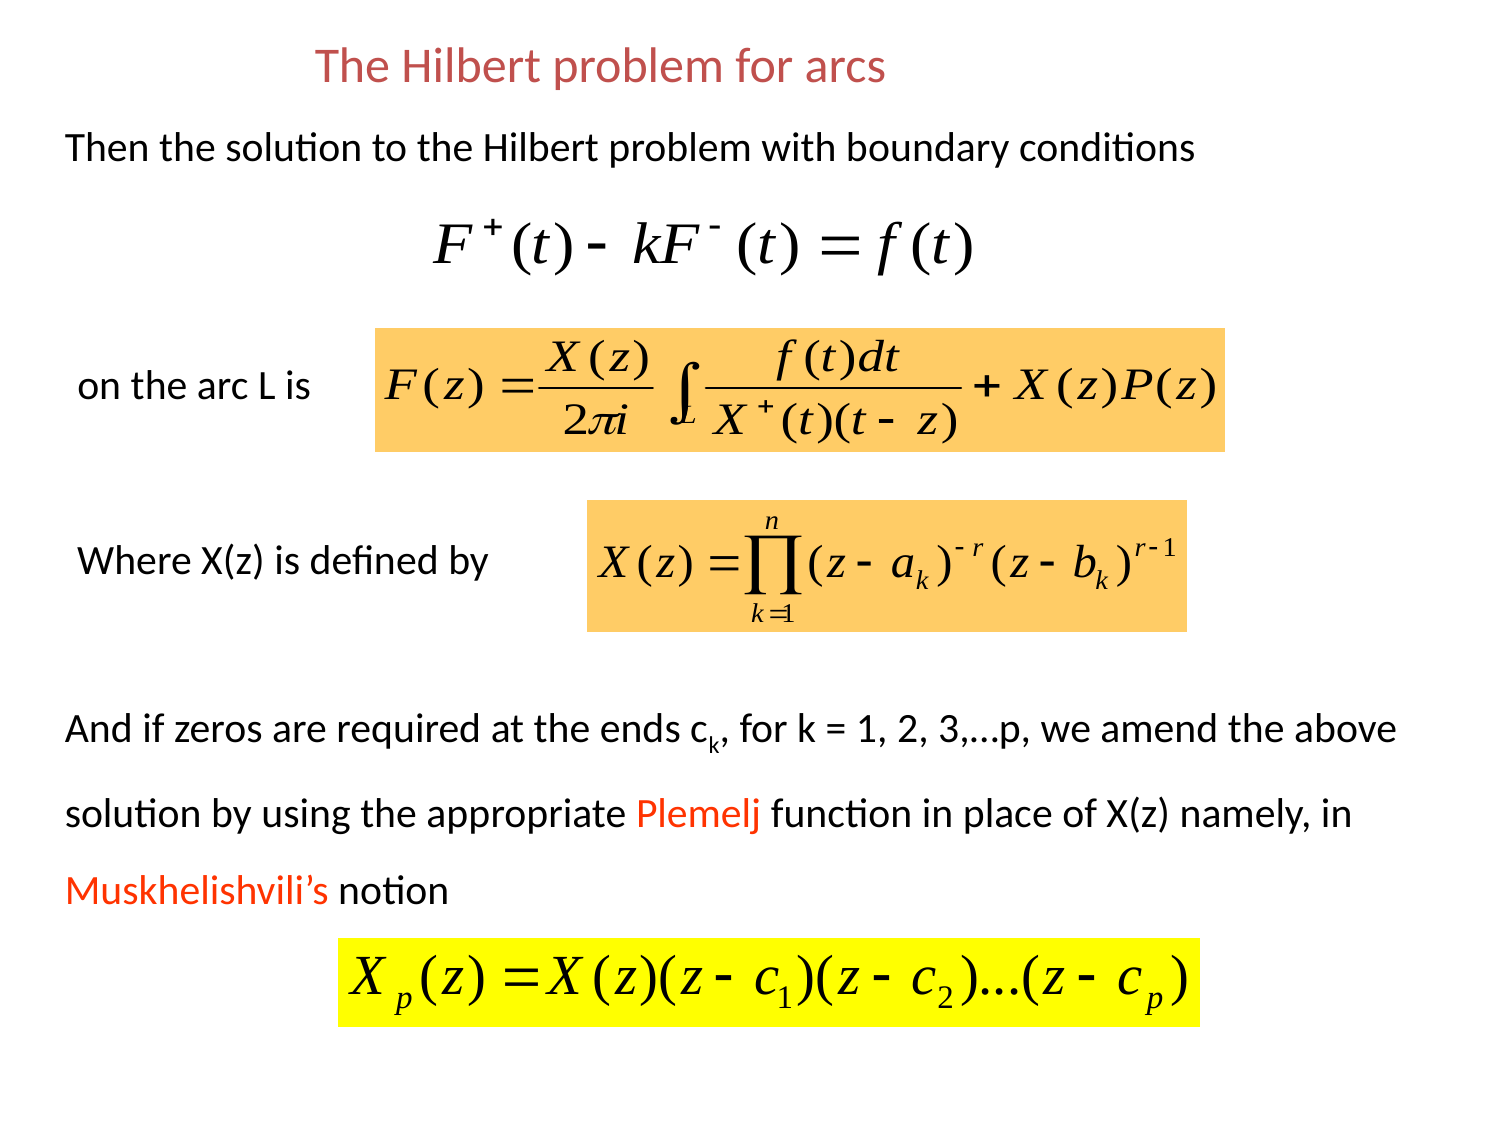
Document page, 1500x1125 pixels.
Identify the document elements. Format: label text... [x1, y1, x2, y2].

text_box And if zeros are required at the ends ck, for k = 1, 2, 3,…p, we amend the above solution by using the appropriate Plemelj function in place of X(z) namely, in Muskhelishvili’s notion [50, 662, 1438, 921]
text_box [587, 499, 1188, 632]
text_box The Hilbert problem for arcs [299, 24, 963, 100]
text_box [337, 937, 1201, 1028]
text_box Where X(z) is defined by [62, 525, 582, 590]
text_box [374, 327, 1226, 453]
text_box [421, 199, 988, 289]
text_box on the arc L is [62, 350, 369, 415]
text_box Then the solution to the Hilbert problem with boundary conditions [50, 112, 1300, 178]
